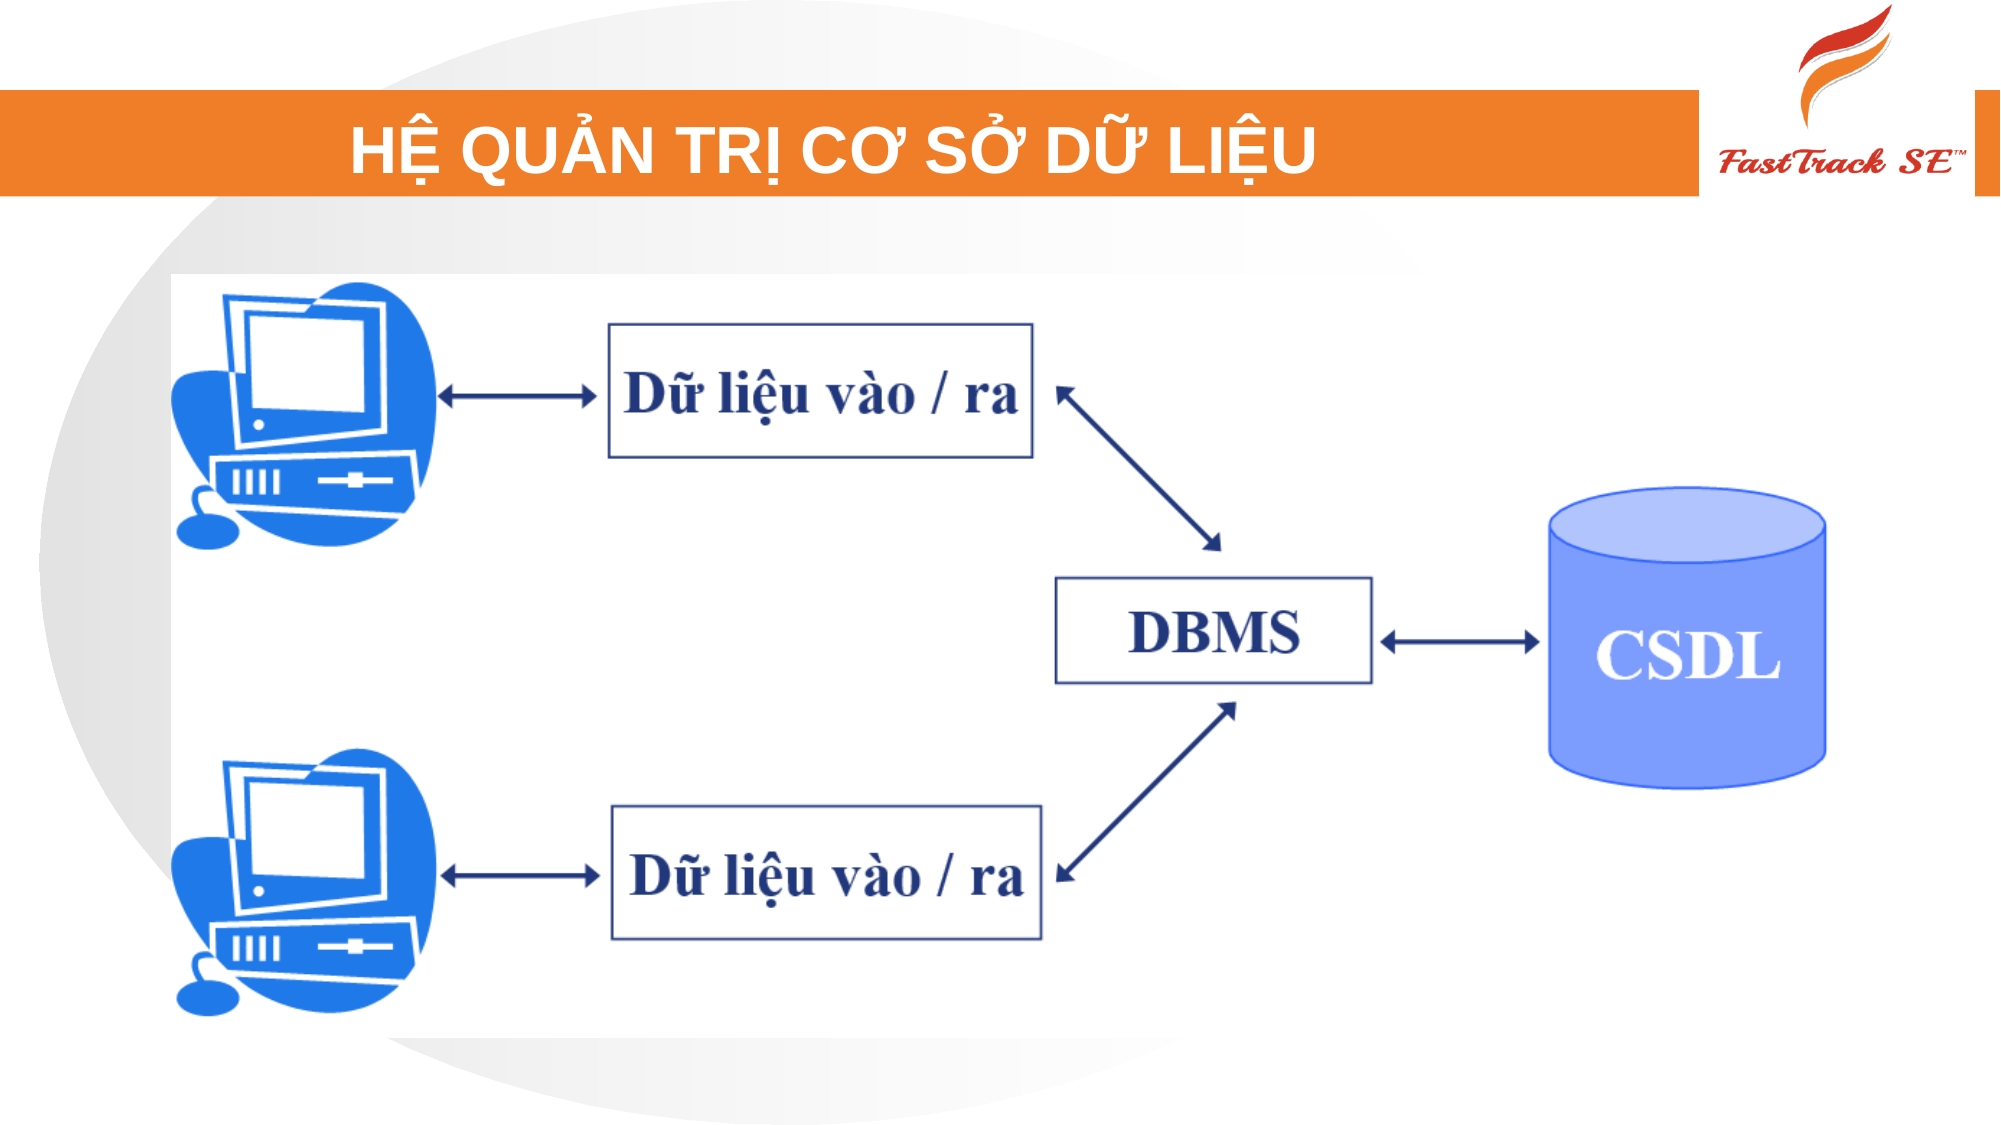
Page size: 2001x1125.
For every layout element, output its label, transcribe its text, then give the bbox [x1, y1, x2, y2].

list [170, 274, 1838, 1038]
title HỆ QUẢN TRỊ CƠ SỞ DỮ LIỆU [102, 99, 1567, 194]
picture [1700, 0, 1975, 192]
